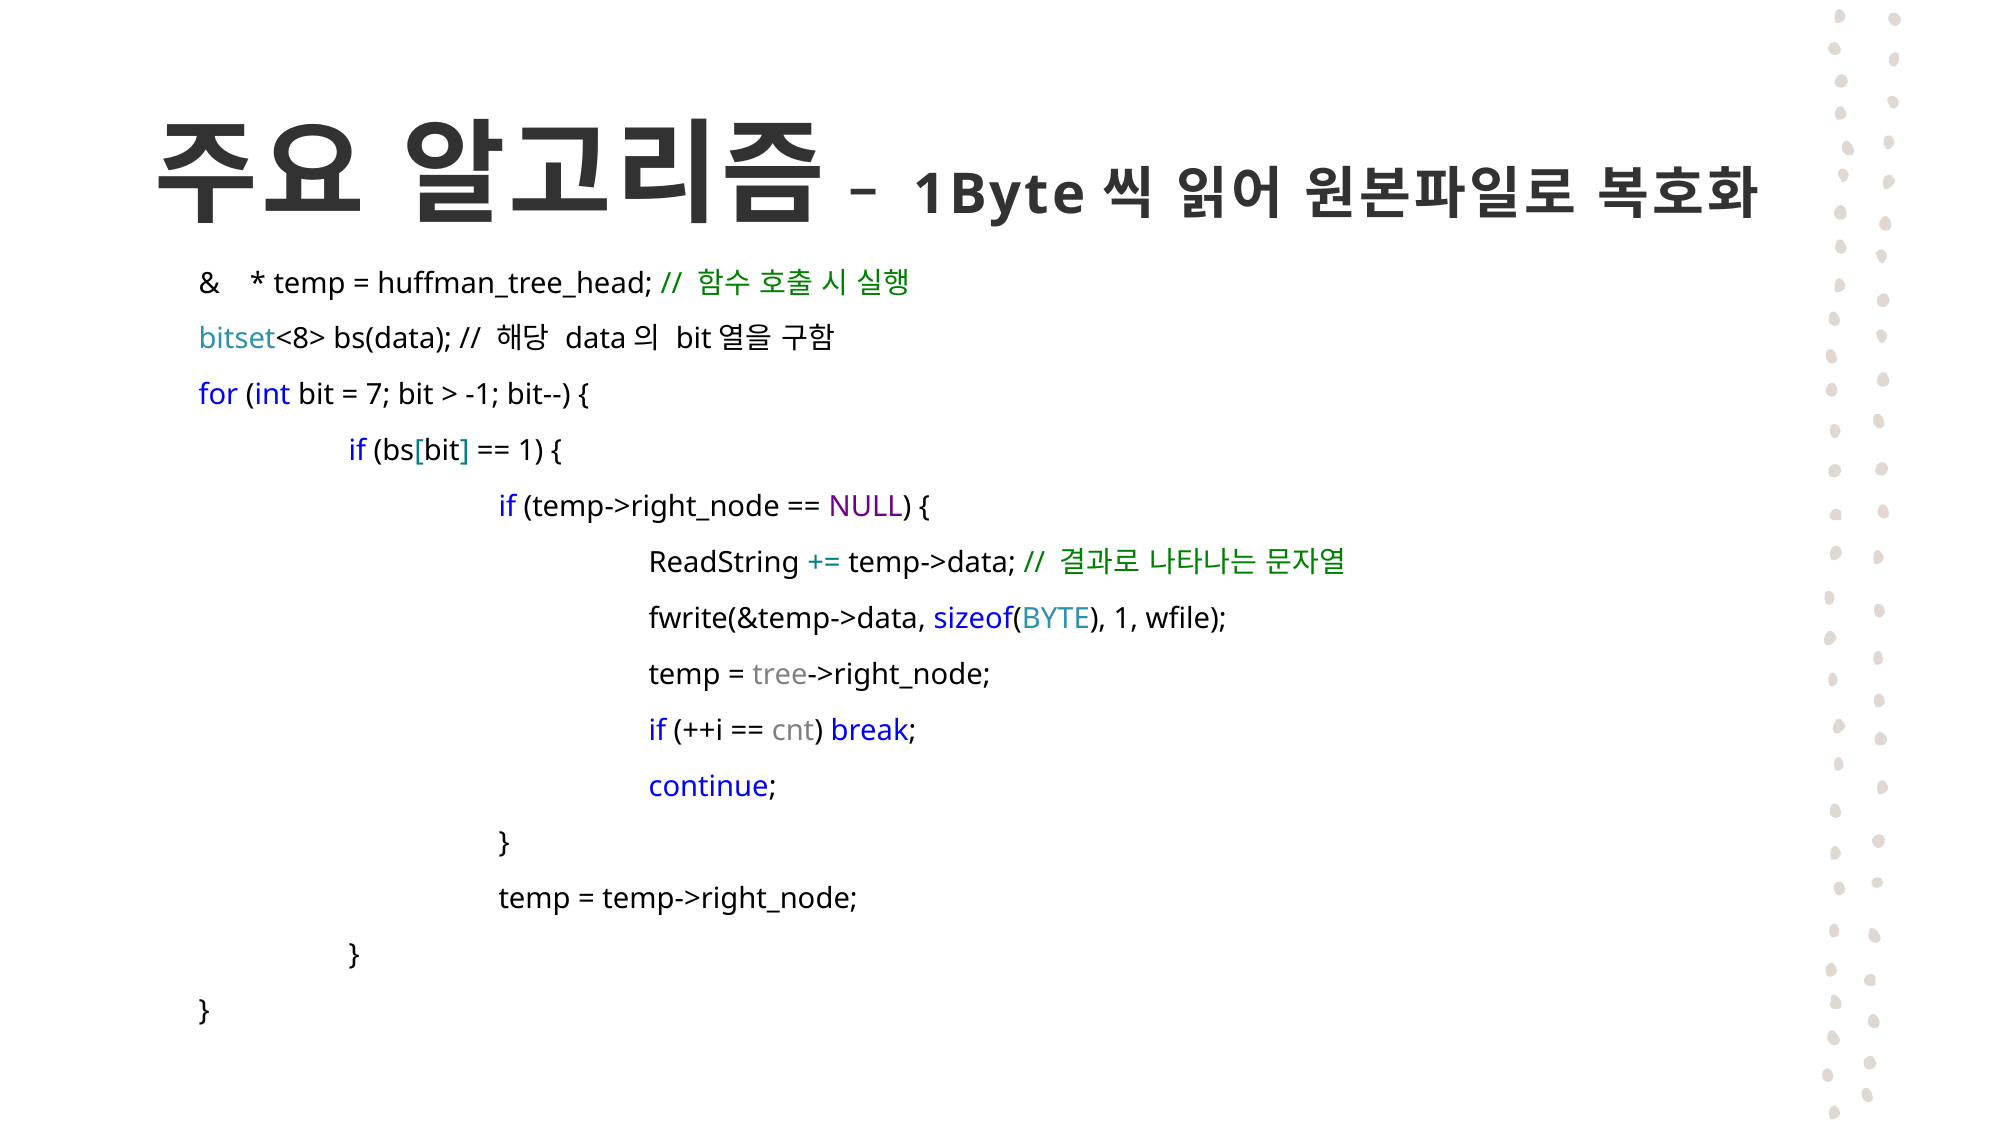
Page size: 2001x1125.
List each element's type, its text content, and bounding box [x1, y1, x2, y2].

title 주요 알고리즘 – 1Byte씩 읽어 원본파일로 복호화 [136, 67, 1785, 251]
text_box & * temp = huffman_tree_head; // 함수 호출 시 실행 bitset<8> bs(data); // 해당 data의 bit열을 구함 for (int bit = 7; bit > -1; bit--) { if (bs[bit] == 1) { if (temp->right_node == NULL) { ReadString += temp->data; // 결과로 나타나는 문자열 fwrite(&temp->data, sizeof(BYTE), 1, wfile); temp = tree->right_node; if (++i == cnt) break; continue; } temp = temp->right_node; } } [183, 235, 1913, 1034]
